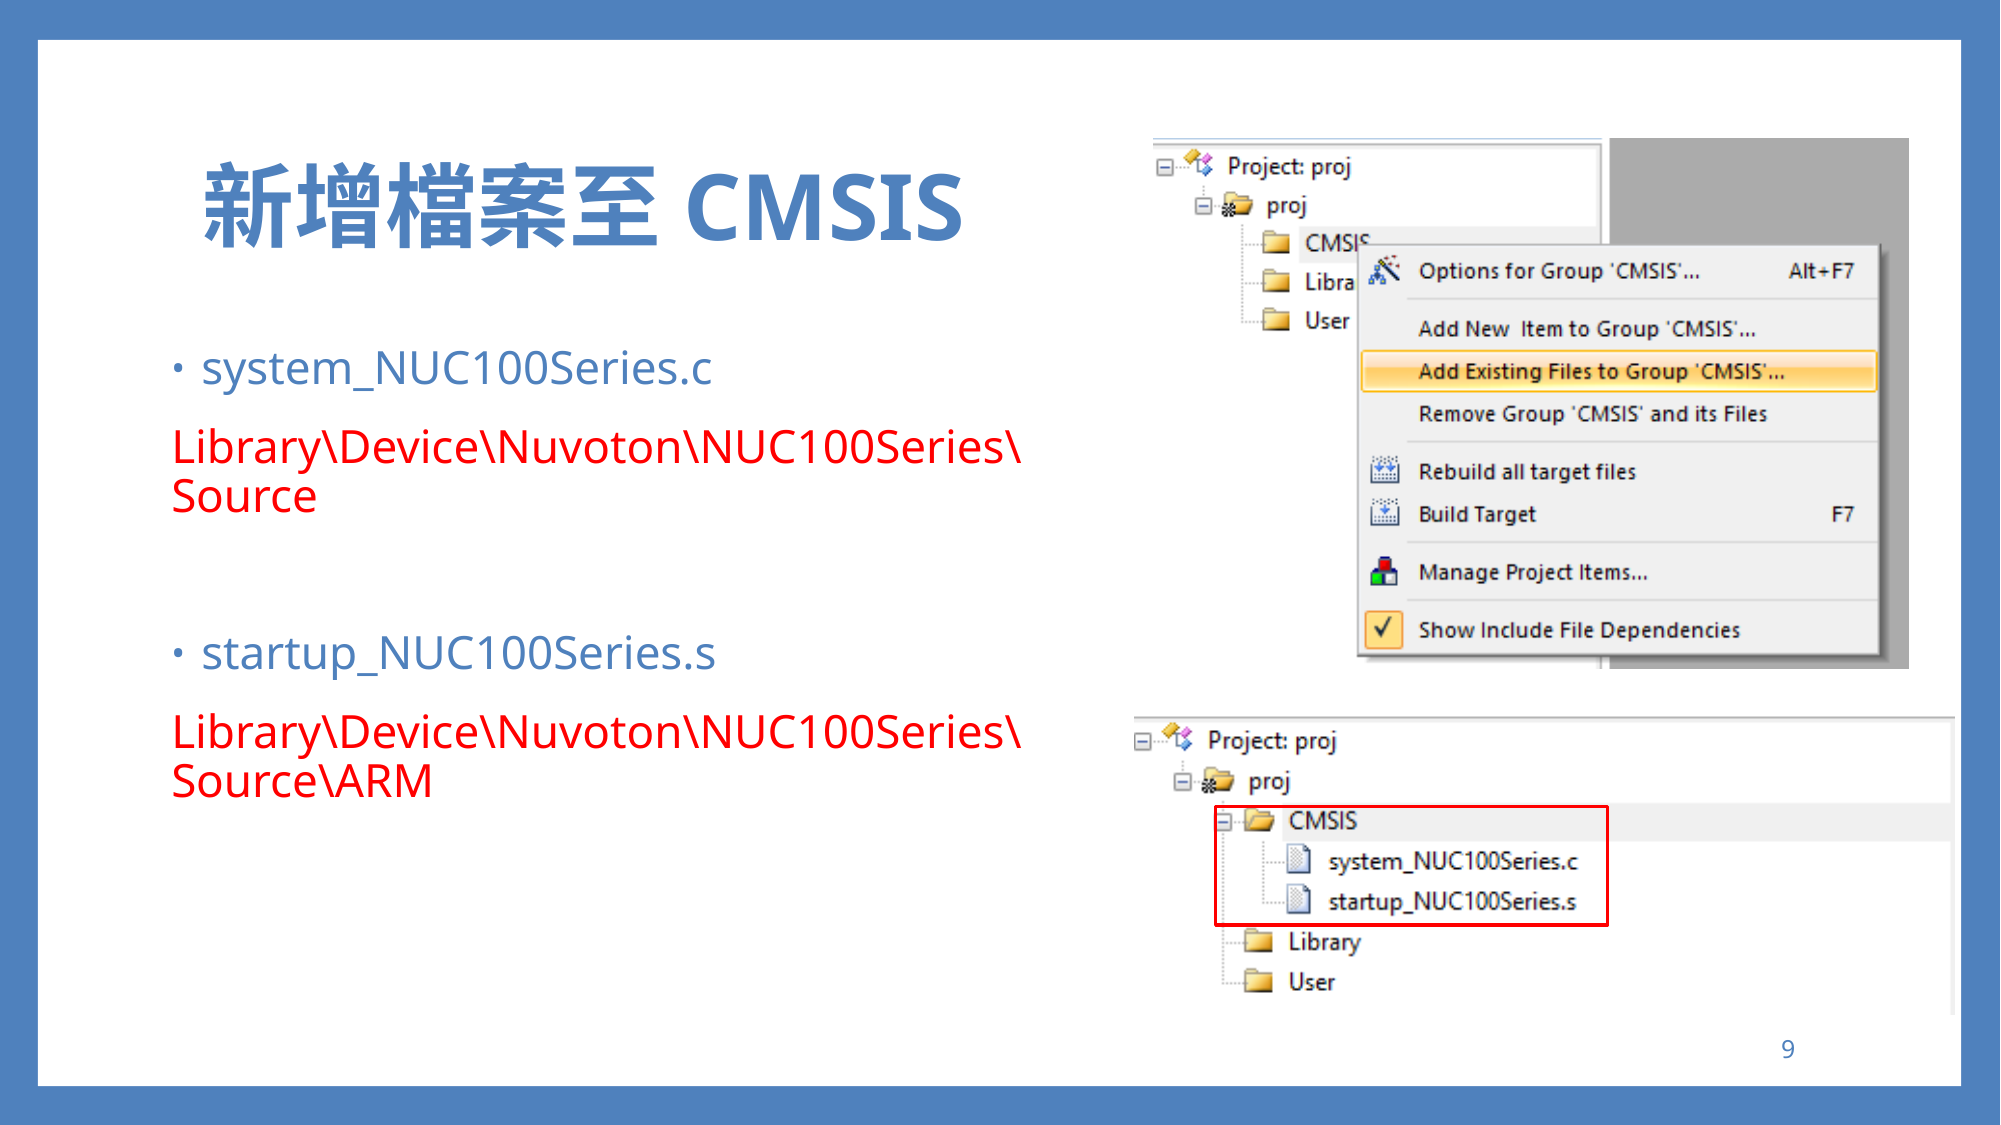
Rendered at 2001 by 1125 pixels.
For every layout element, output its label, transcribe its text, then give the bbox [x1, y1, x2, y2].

title 新增檔案至CMSIS [187, 99, 1808, 323]
slide_number 8 [1530, 1024, 1811, 1081]
picture [1153, 138, 1910, 670]
picture [1134, 715, 1955, 1016]
list system_NUC100Series.c Library\Device\Nuvoton\NUC100Series\Source startup_NUC100Series.s Library\Device\Nuvoton\NUC100Series\Source\ARM [148, 337, 1057, 1000]
